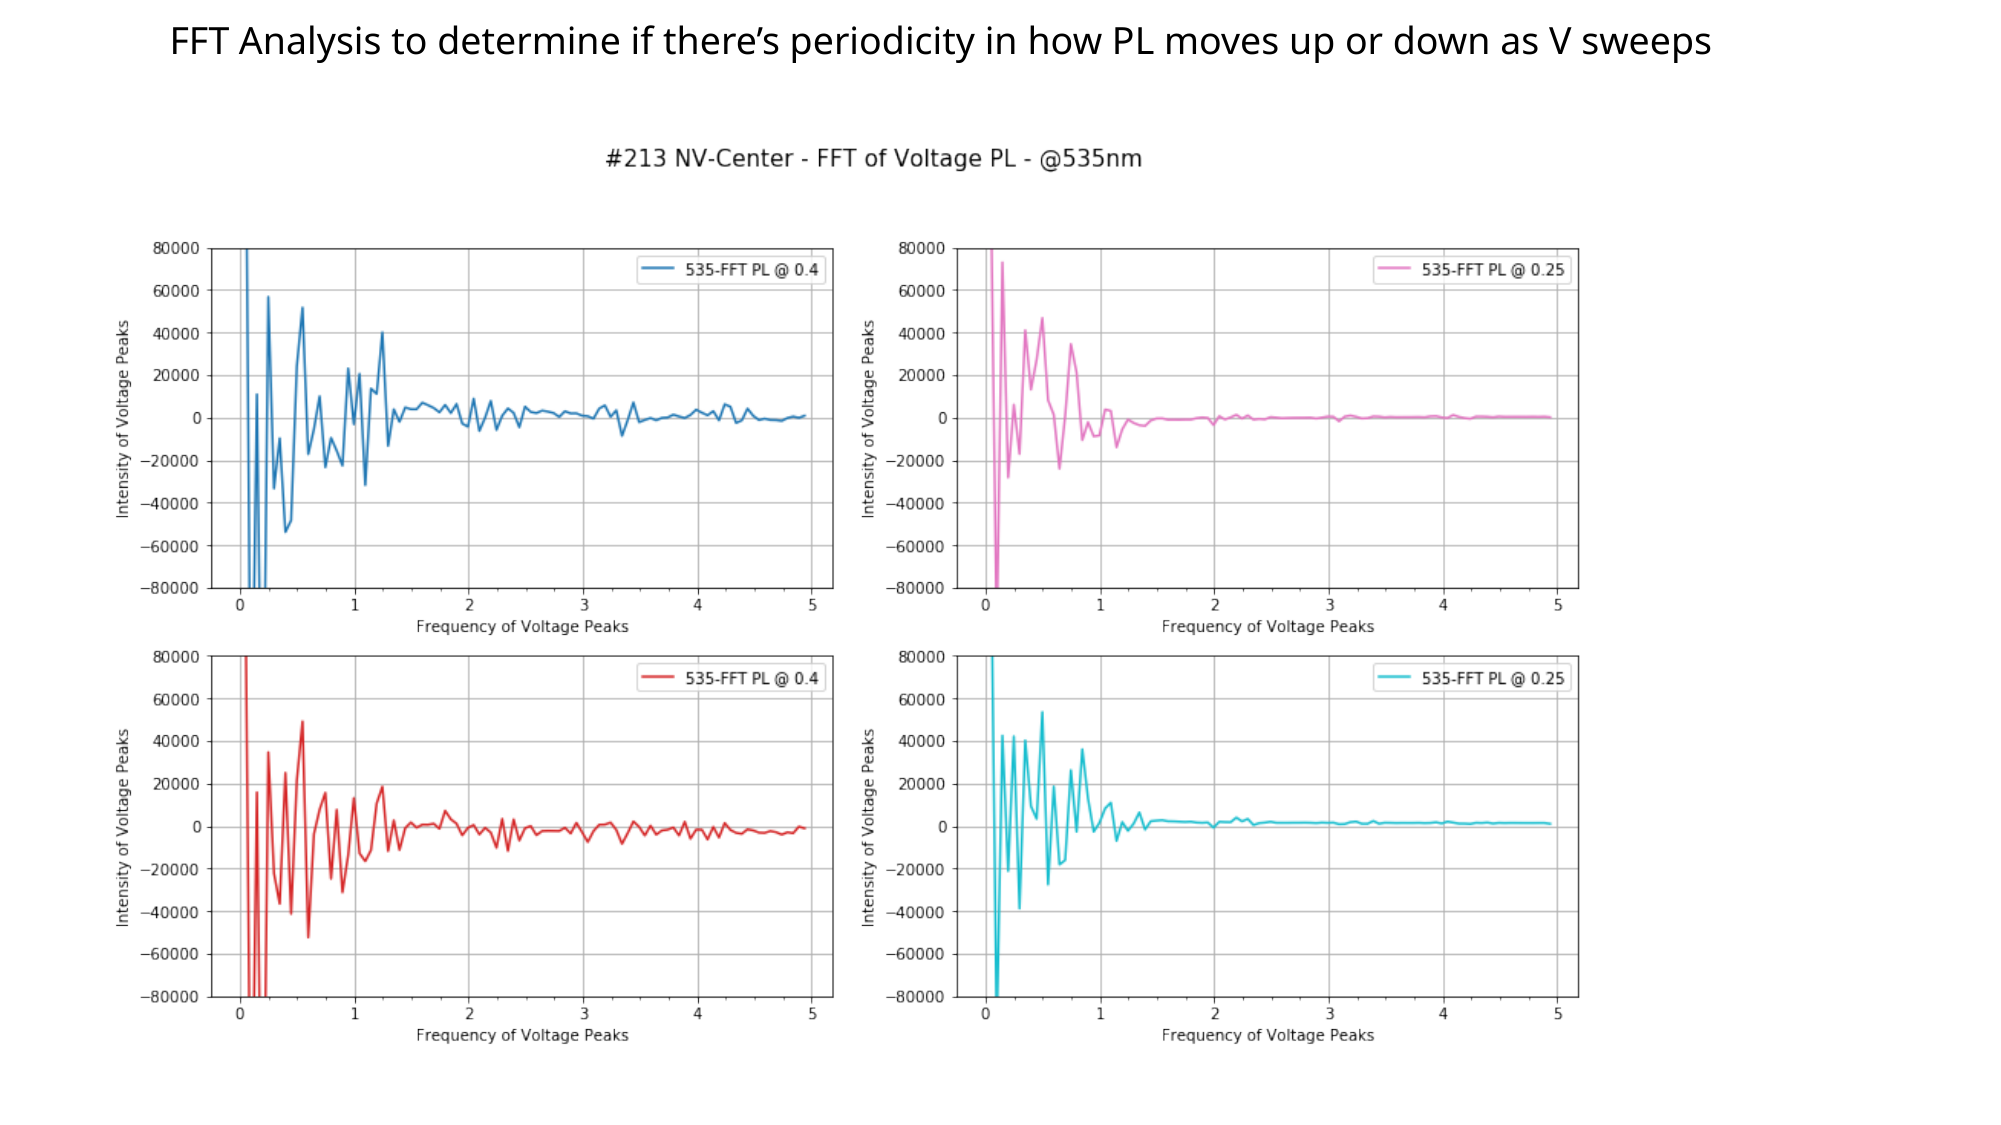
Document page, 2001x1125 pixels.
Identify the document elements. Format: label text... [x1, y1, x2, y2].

picture [107, 138, 1589, 1055]
text_box FFT Analysis to determine if there’s periodicity in how PL moves up or down as V sweeps [154, 9, 1749, 70]
